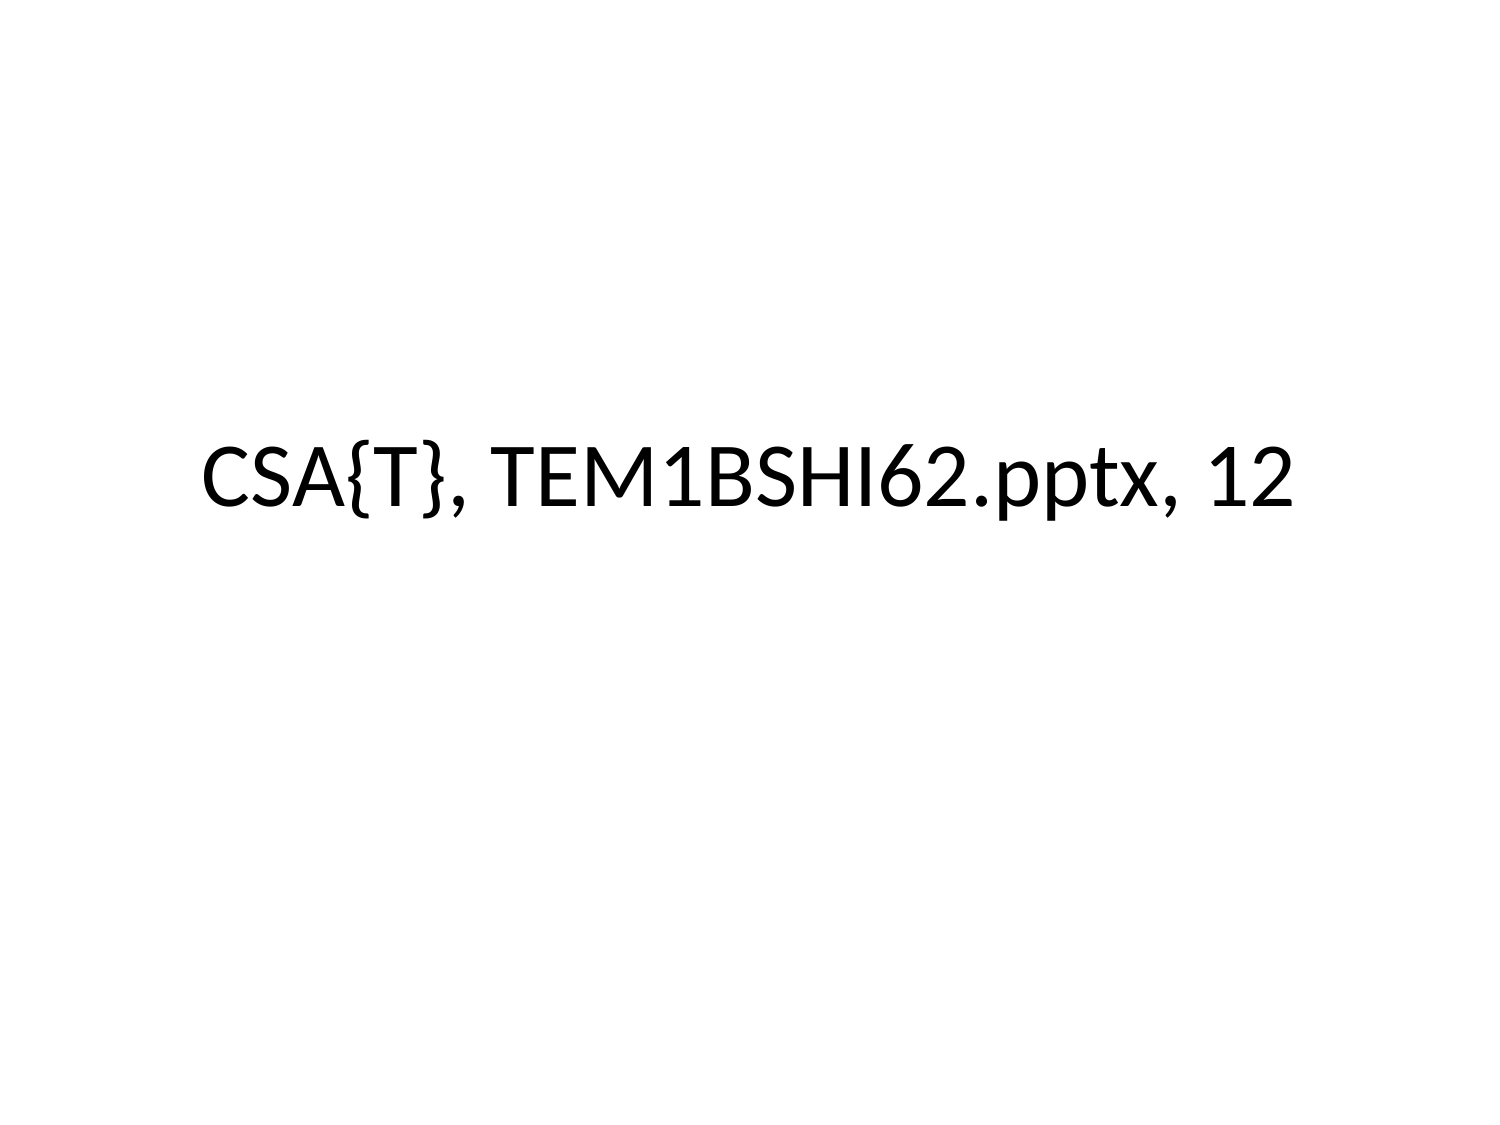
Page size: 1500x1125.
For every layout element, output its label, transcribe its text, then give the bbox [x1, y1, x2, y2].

title CSA{T}, TEM1BSHI62.pptx, 12 [112, 349, 1388, 591]
